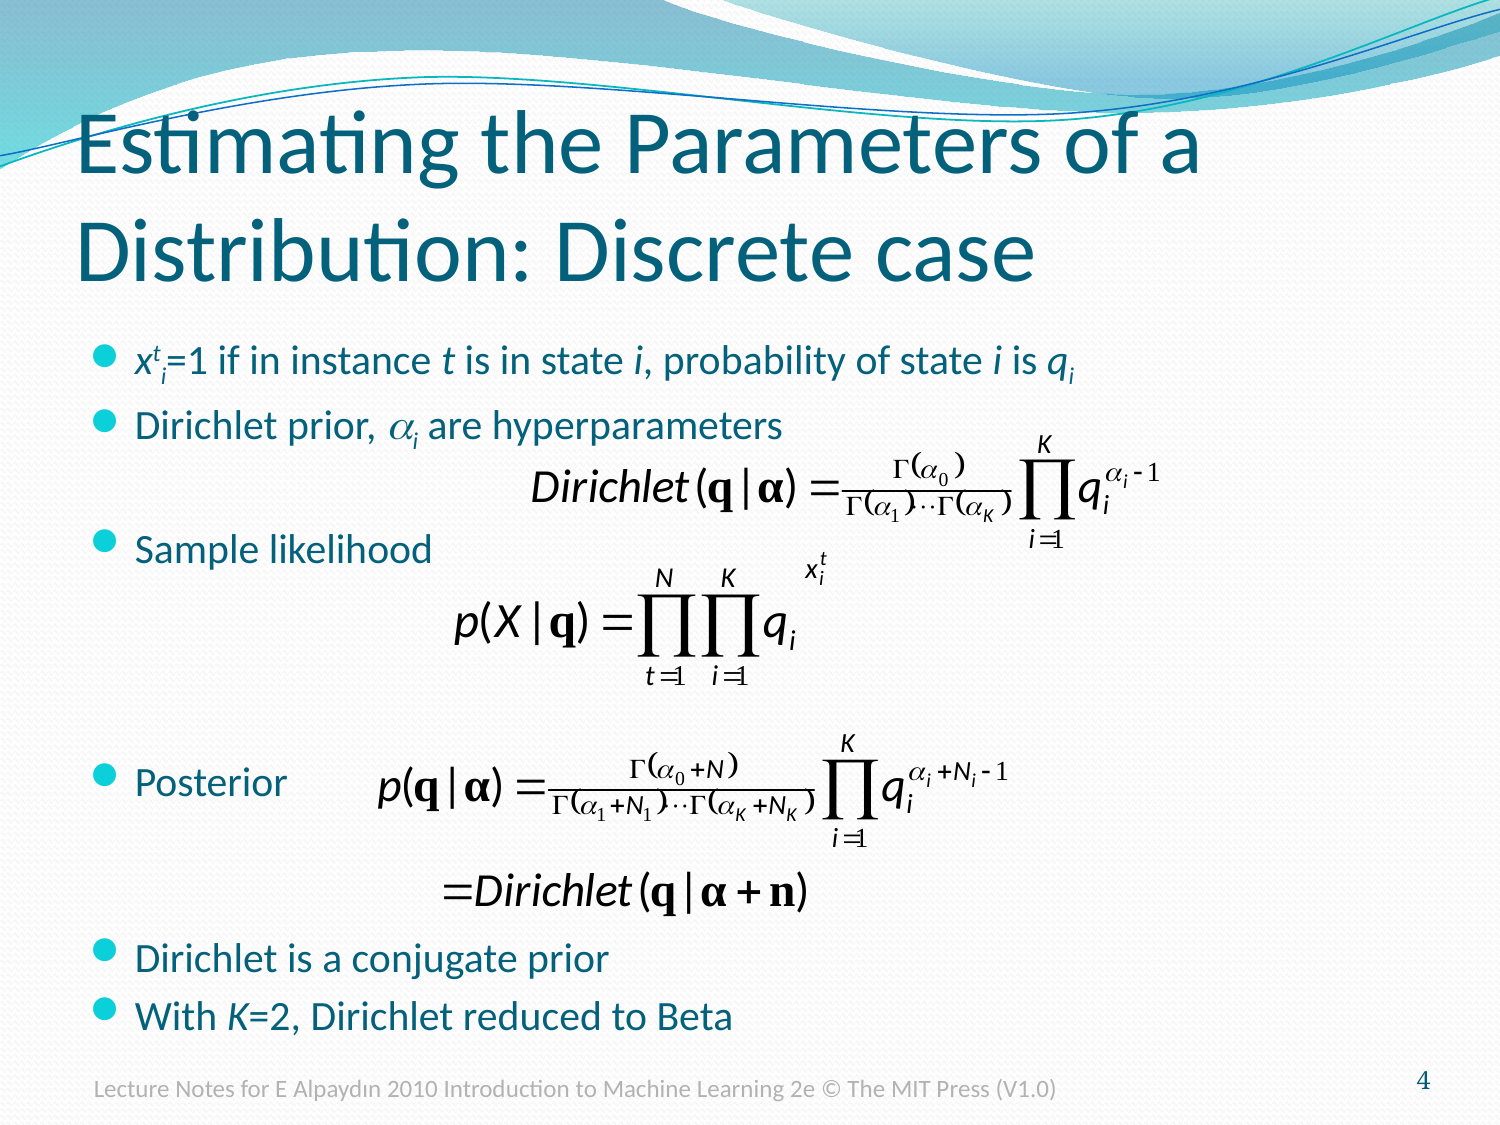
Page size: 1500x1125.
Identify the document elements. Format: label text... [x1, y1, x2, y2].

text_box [524, 423, 1173, 559]
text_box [369, 721, 1022, 928]
title Estimating the Parameters of a Distribution: Discrete case [75, 75, 1425, 300]
list xti=1 if in instance t is in state i, probability of state i is qi Dirichlet prior, ai are hyperparameters Sample likelihood Posterior Dirichlet is a conjugate prior With K=2, Dirichlet reduced to Beta [75, 324, 1331, 1071]
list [445, 538, 841, 696]
footer Lecture Notes for E Alpaydın 2010 Introduction to Machine Learning 2e © The MIT Press (V1.0) [93, 1042, 1254, 1103]
slide_number 4 [1080, 1023, 1431, 1099]
